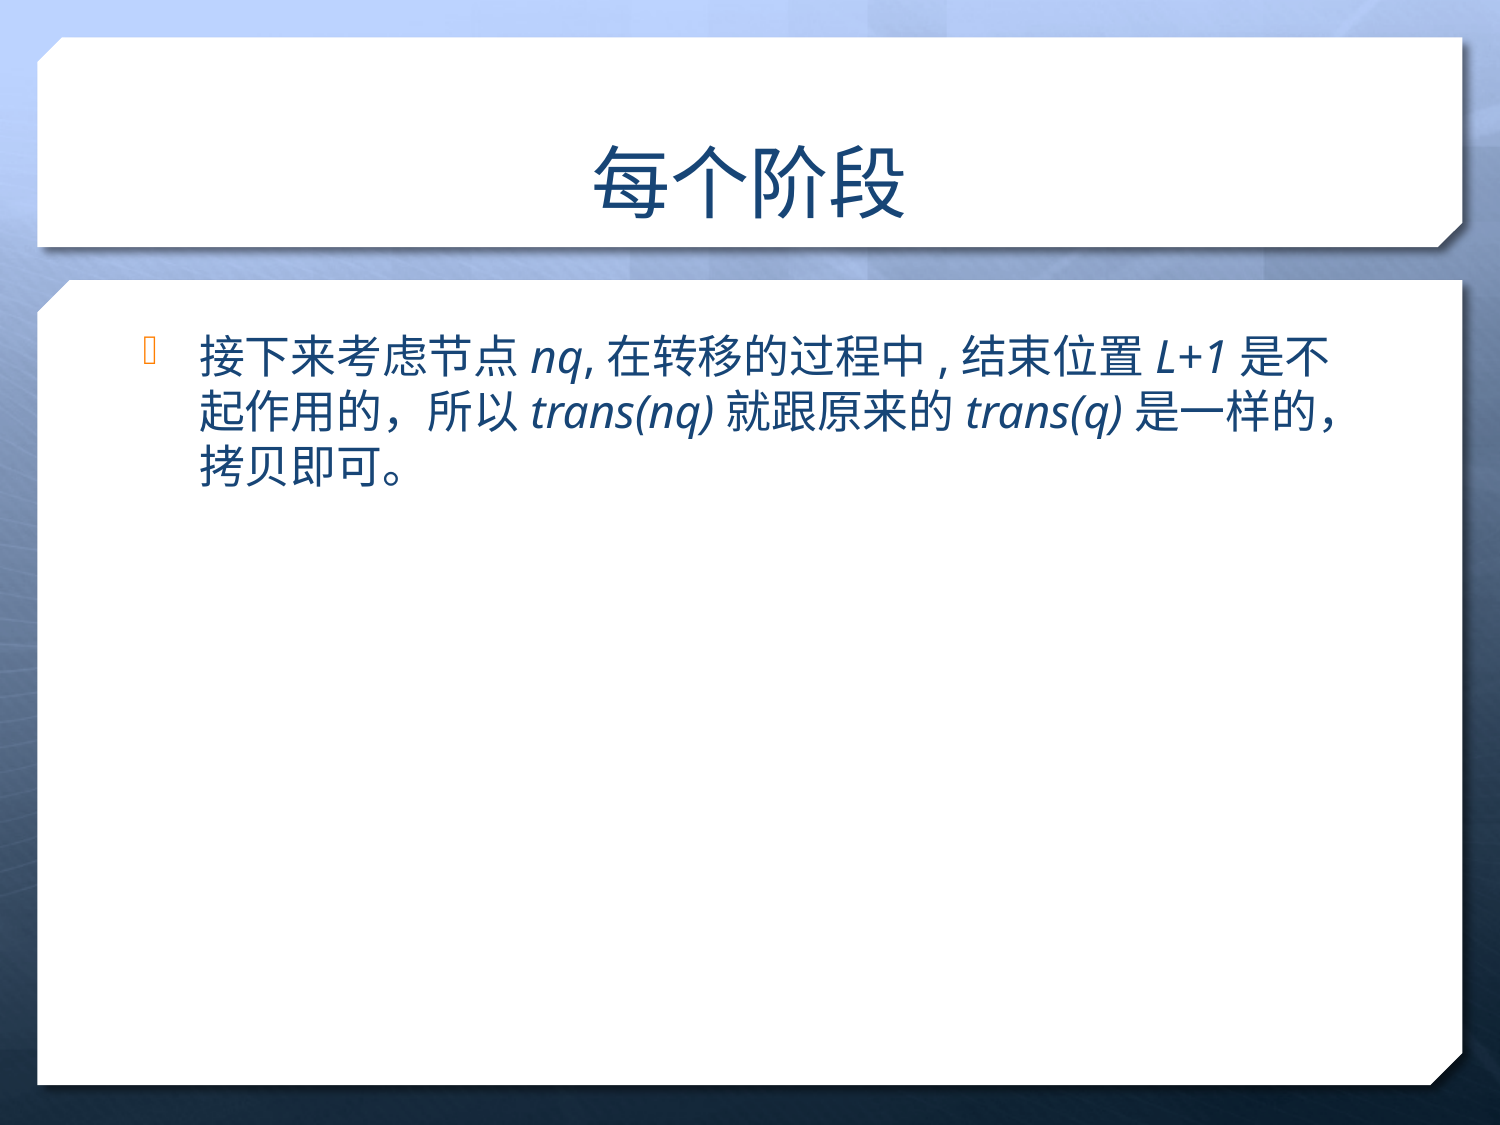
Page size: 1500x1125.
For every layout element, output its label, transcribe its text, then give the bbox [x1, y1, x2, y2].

list 接下来考虑节点nq,在转移的过程中,结束位置L+1是不起作用的，所以trans(nq)就跟原来的trans(q)是一样的，拷贝即可。 [127, 319, 1372, 978]
title 每个阶段 [127, 48, 1372, 236]
